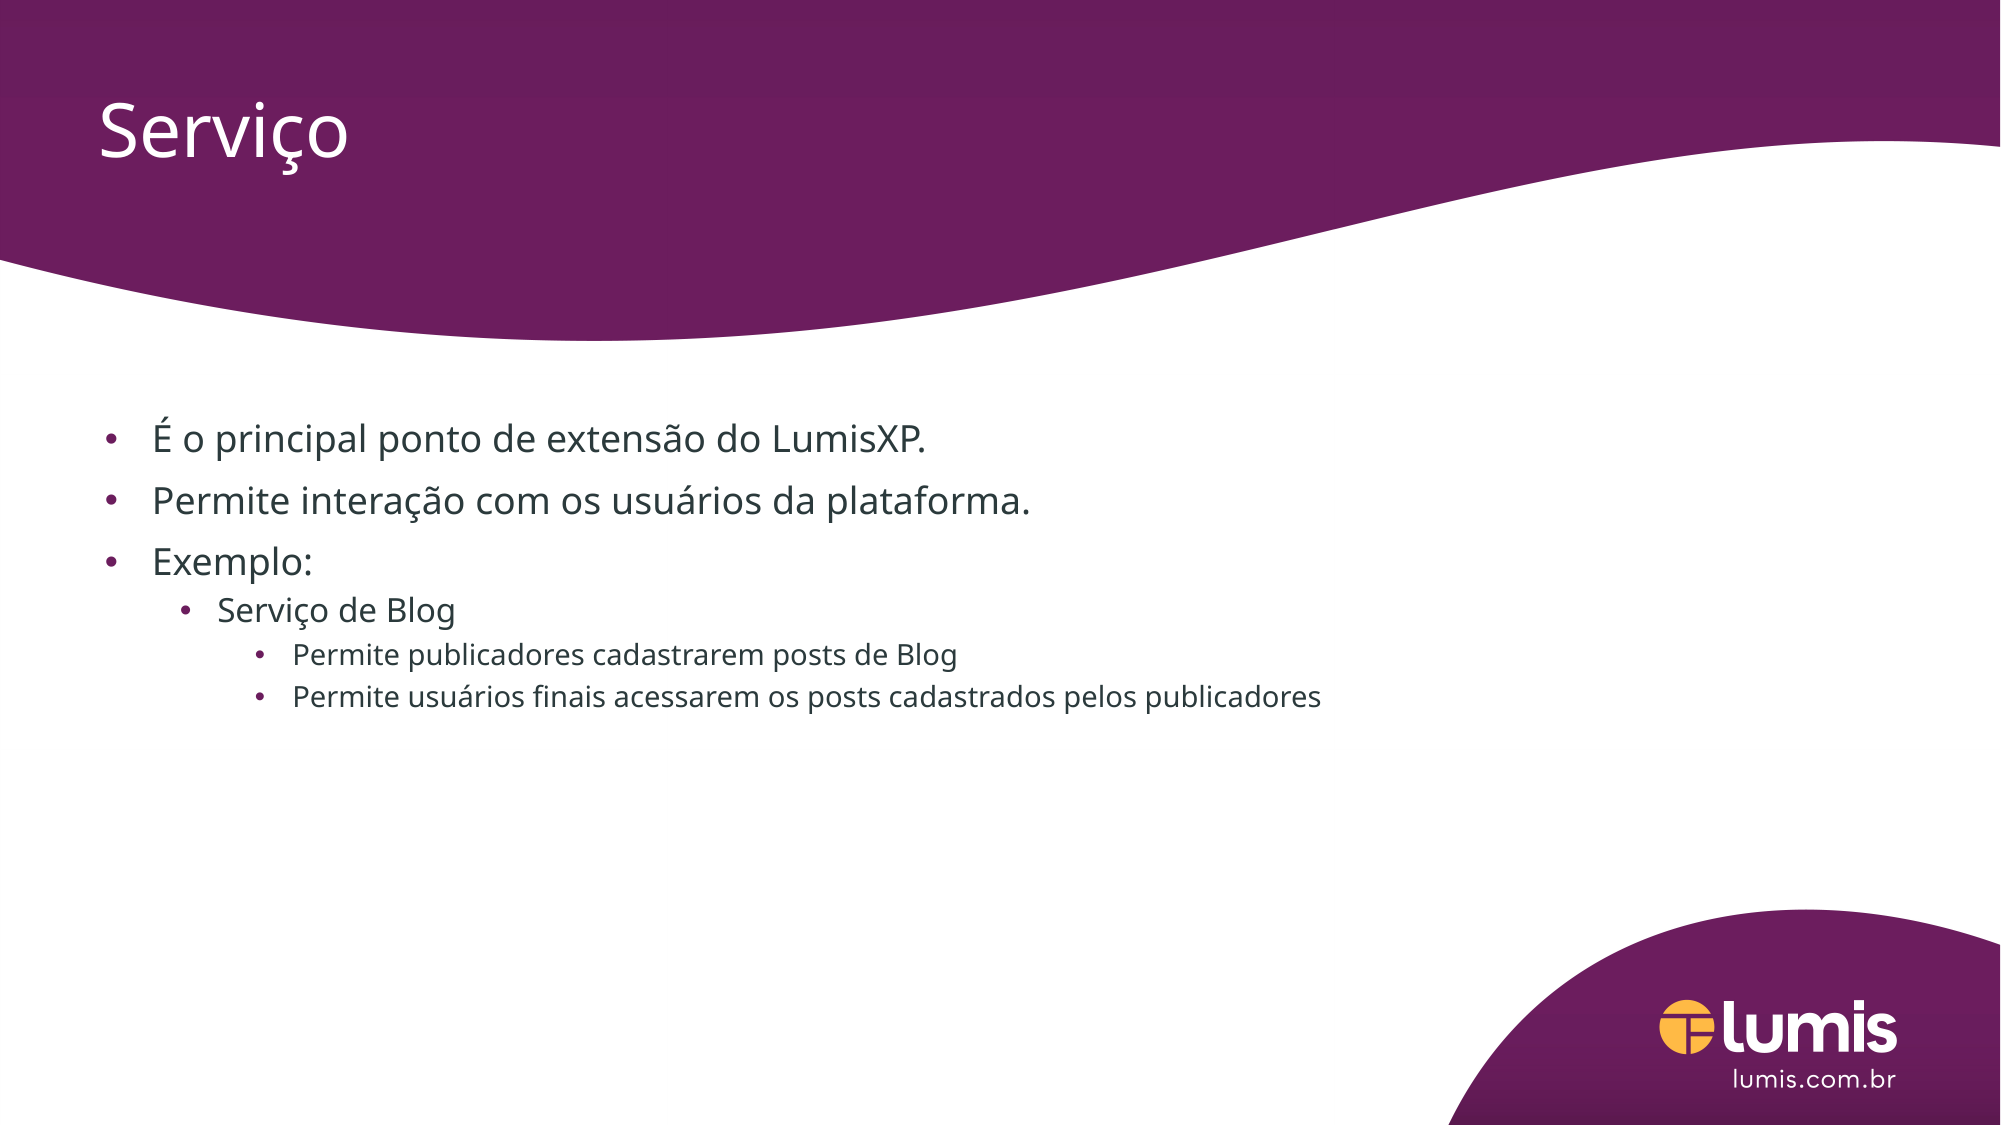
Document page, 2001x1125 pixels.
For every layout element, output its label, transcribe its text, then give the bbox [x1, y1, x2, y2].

picture [0, 0, 2001, 1125]
list É o principal ponto de extensão do LumisXP. Permite interação com os usuários da plataforma. Exemplo: Serviço de Blog Permite publicadores cadastrarem posts de Blog Permite usuários finais acessarem os posts cadastrados pelos publicadores [90, 413, 1886, 871]
title Serviço [83, 84, 1809, 303]
